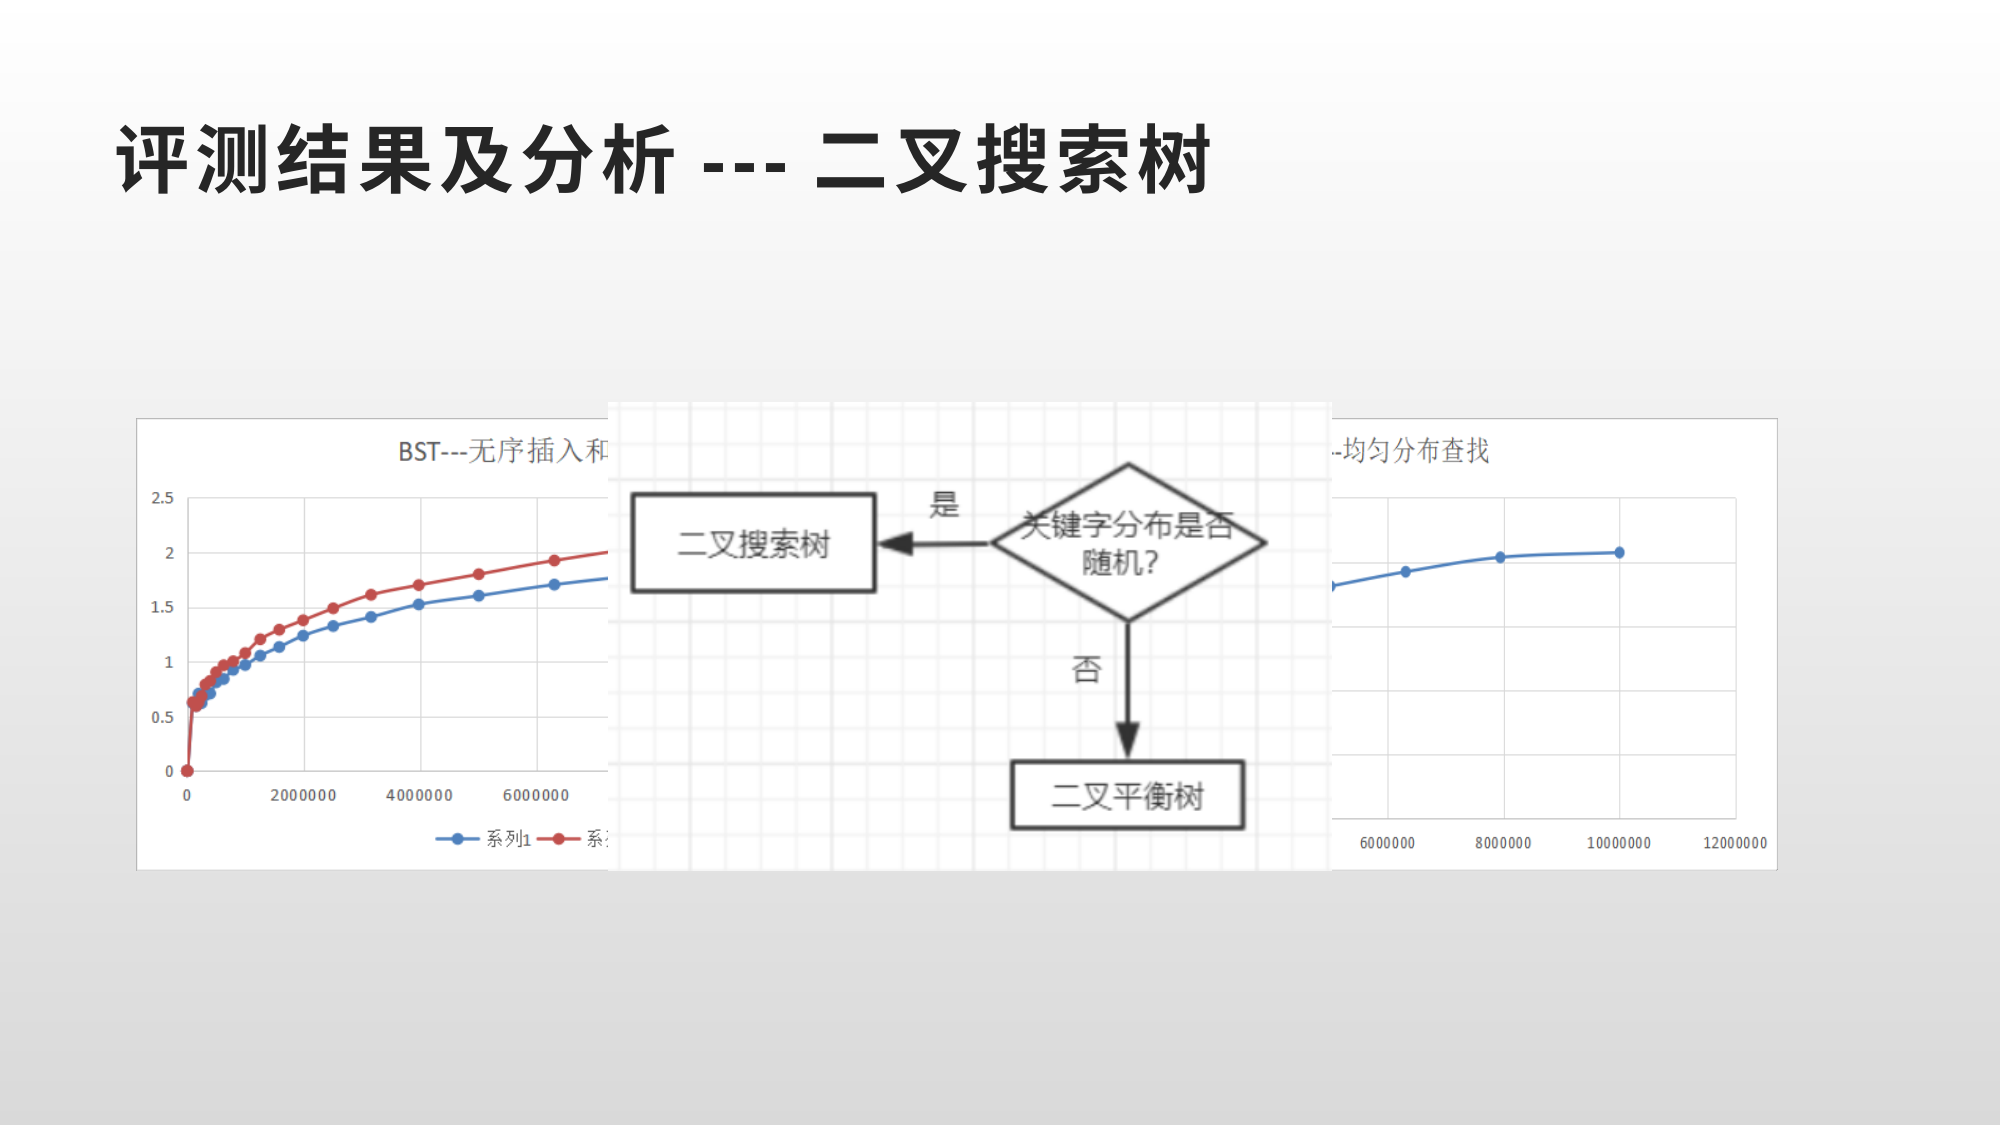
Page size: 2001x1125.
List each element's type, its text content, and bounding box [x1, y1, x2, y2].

picture [608, 402, 1779, 871]
title 评测结果及分析---二叉搜索树 [99, 99, 1900, 216]
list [135, 417, 608, 871]
